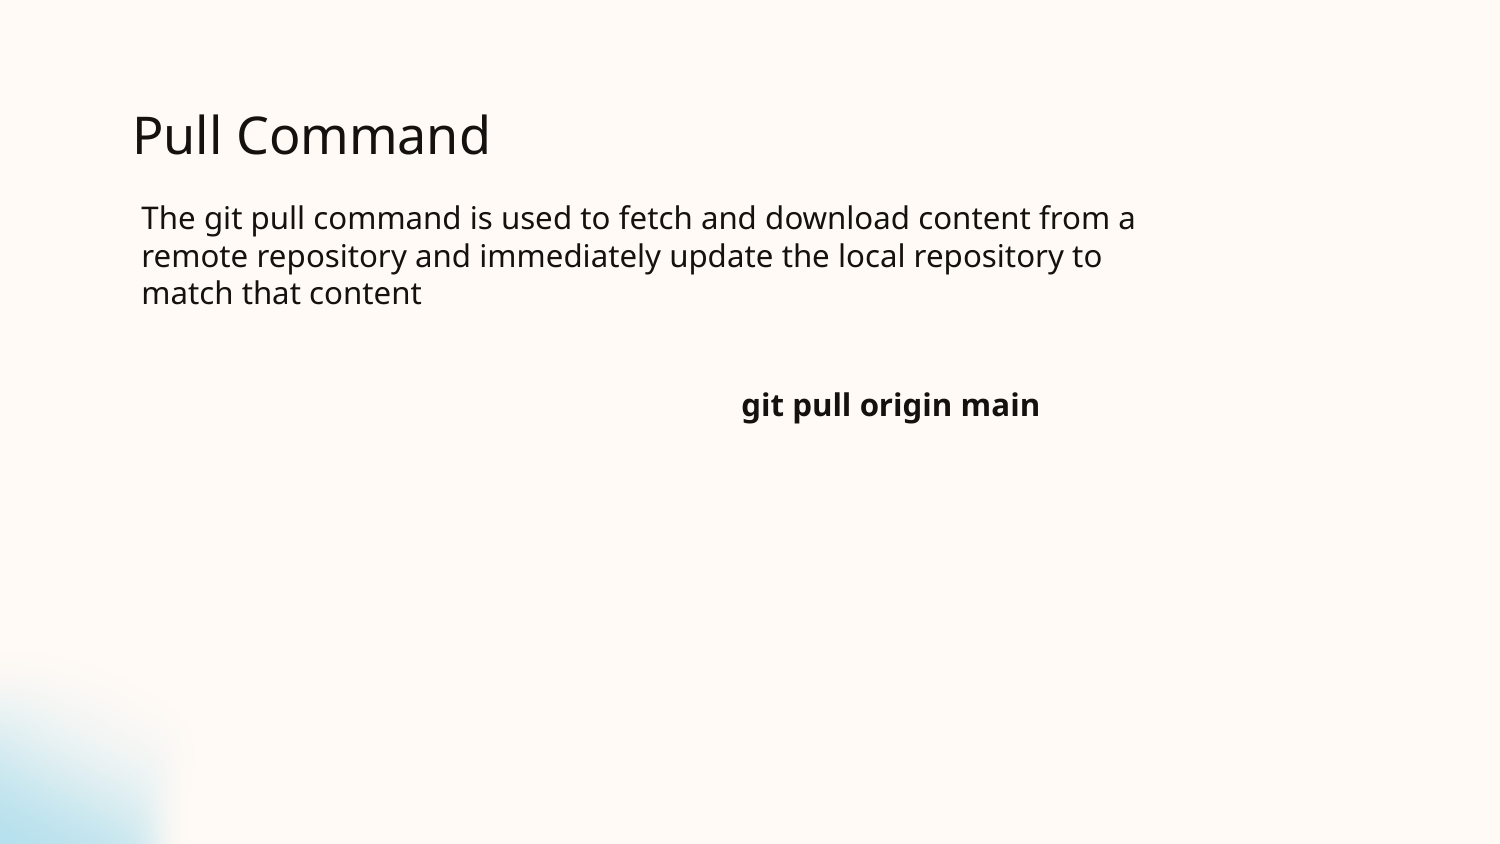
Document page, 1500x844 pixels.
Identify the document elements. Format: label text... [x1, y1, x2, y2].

subtitle The git pull command is used to fetch and download content from a remote repository and immediately update the local repository to match that content git pull origin main [126, 183, 1171, 518]
title Pull Command [117, 87, 1383, 178]
picture [0, 561, 286, 844]
